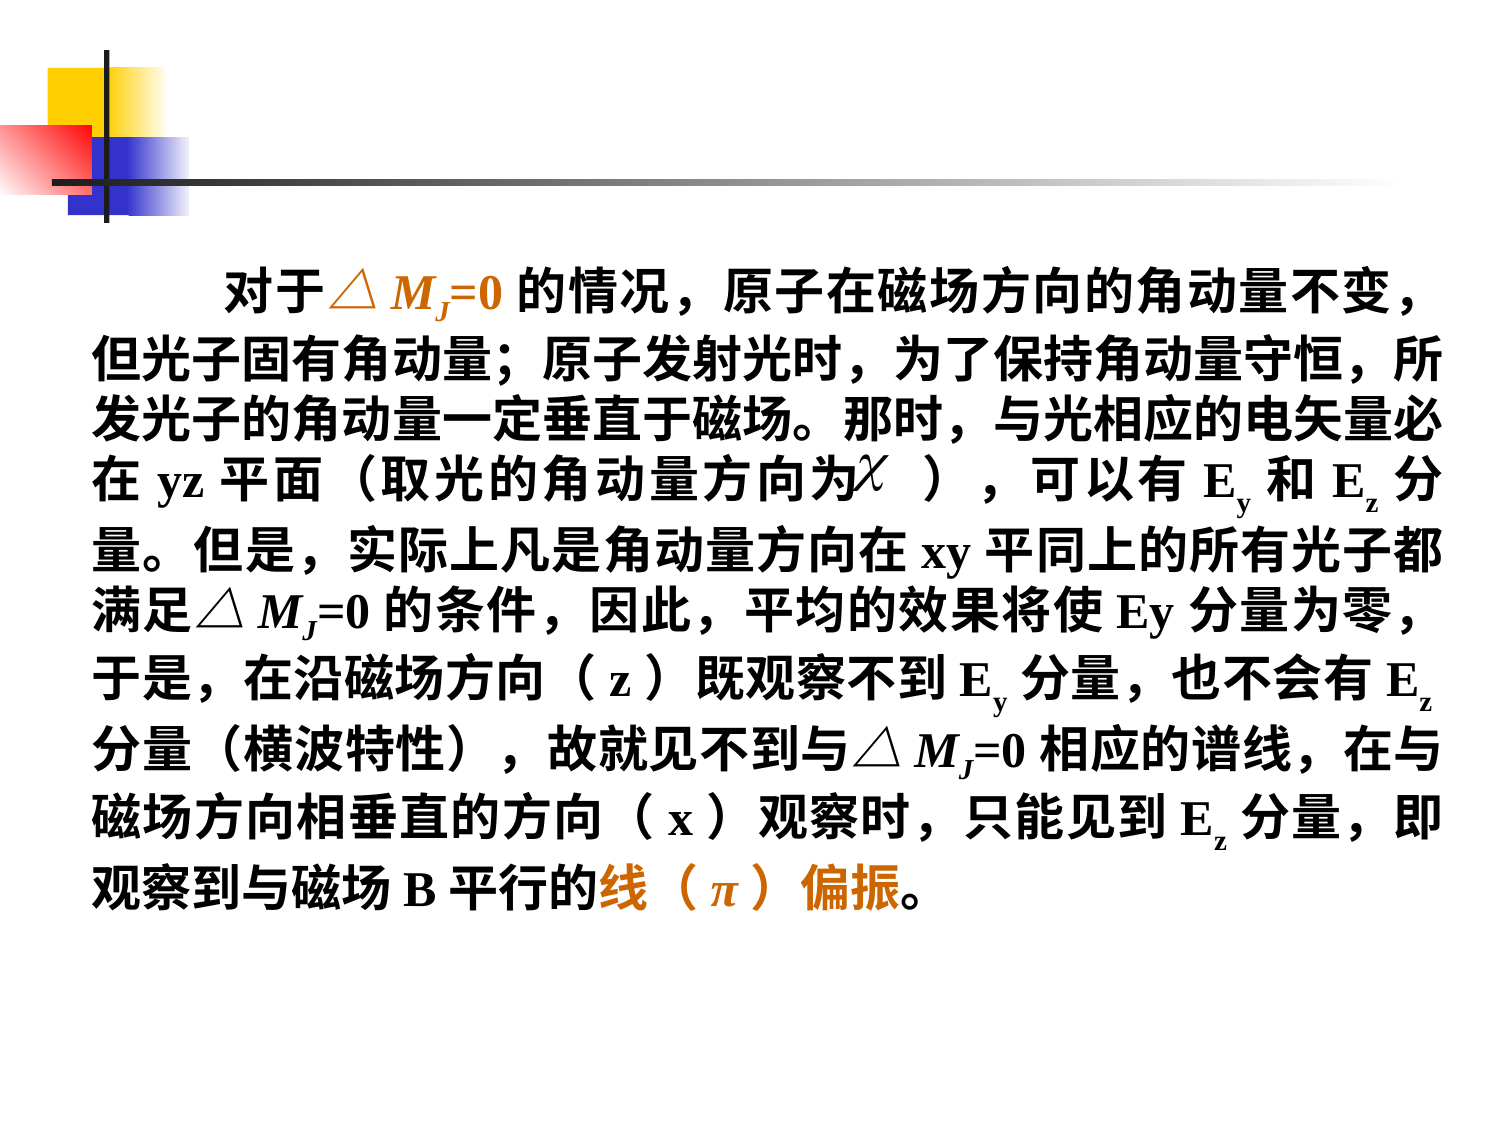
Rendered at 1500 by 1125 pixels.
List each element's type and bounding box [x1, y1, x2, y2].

text_box [76, 243, 1459, 868]
